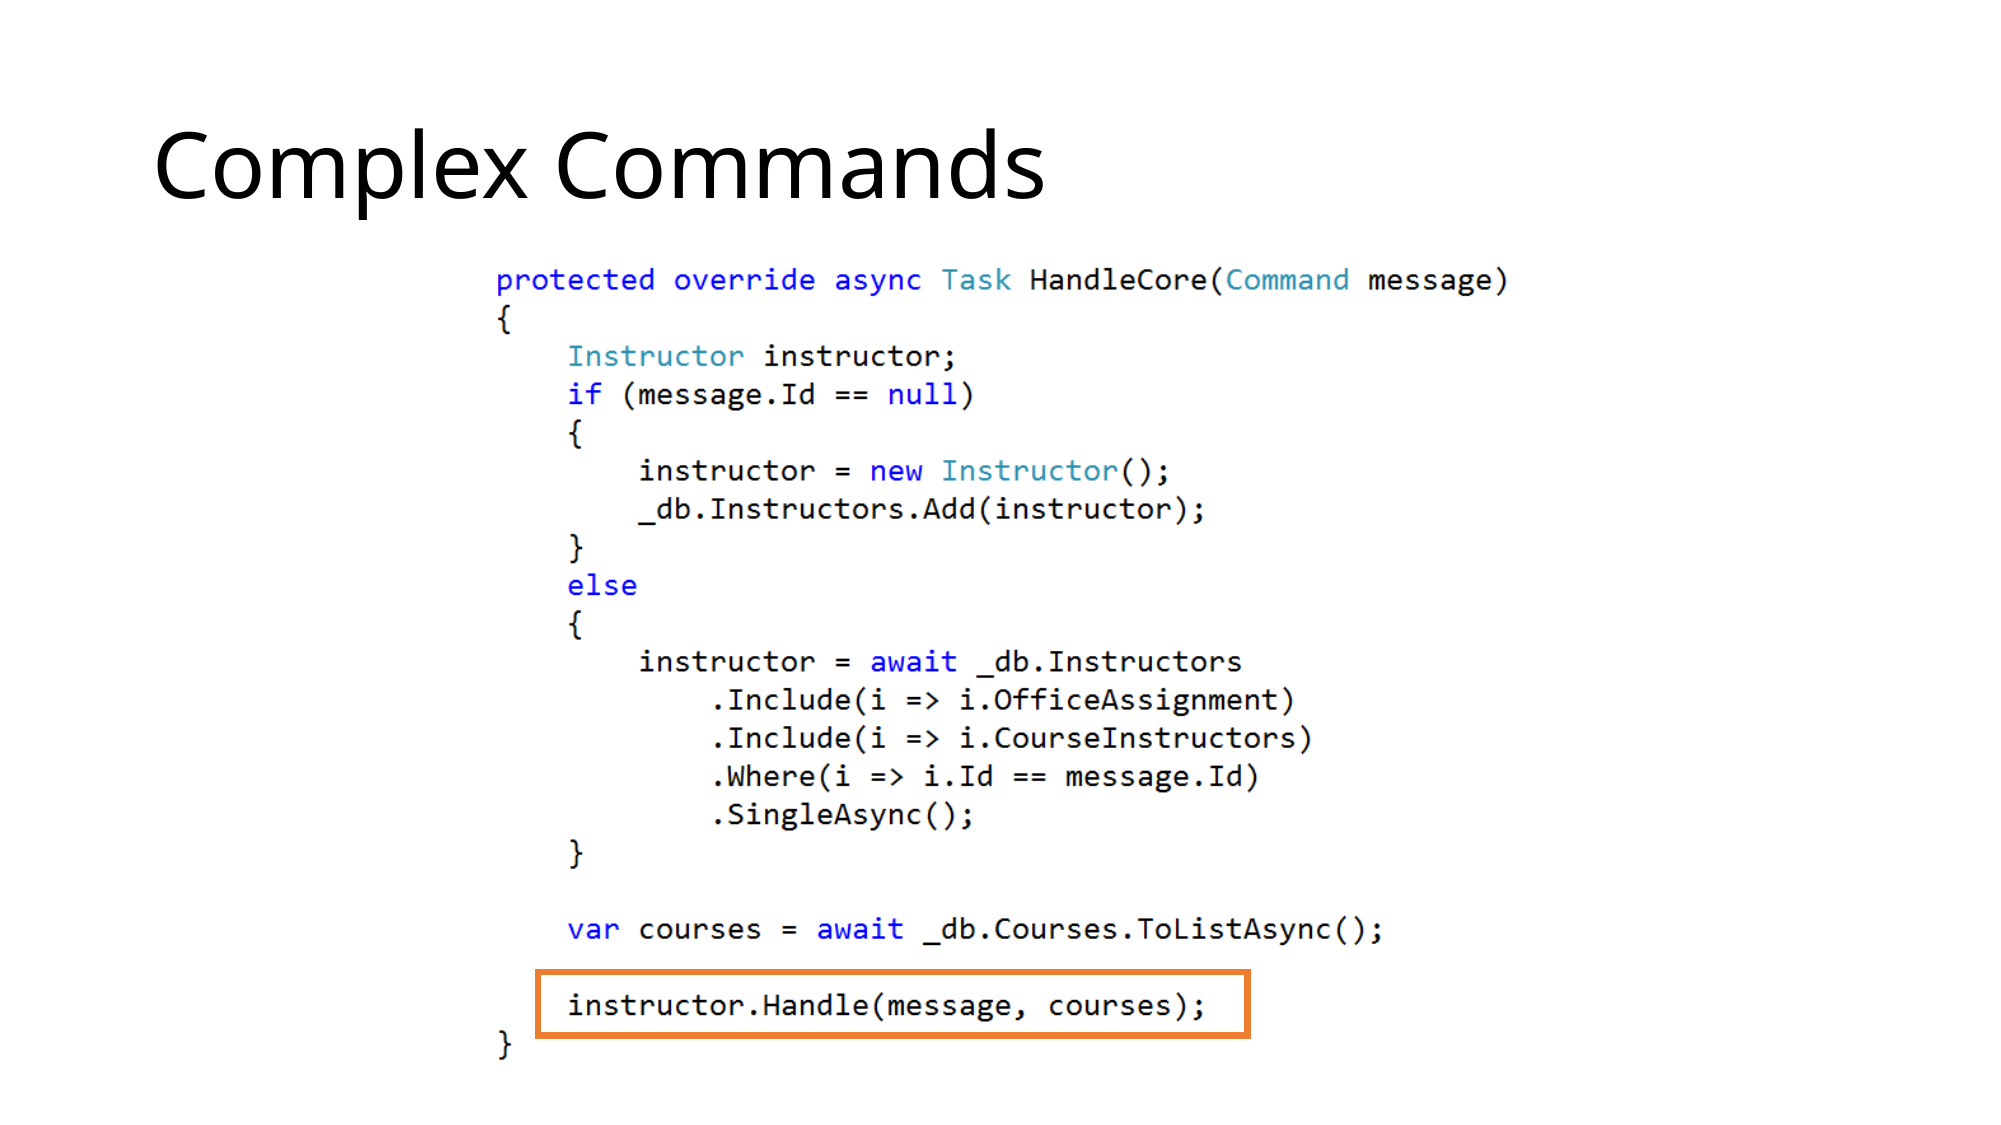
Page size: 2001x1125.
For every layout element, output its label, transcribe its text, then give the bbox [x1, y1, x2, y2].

picture [483, 263, 1517, 1070]
title Complex Commands [137, 59, 1863, 278]
